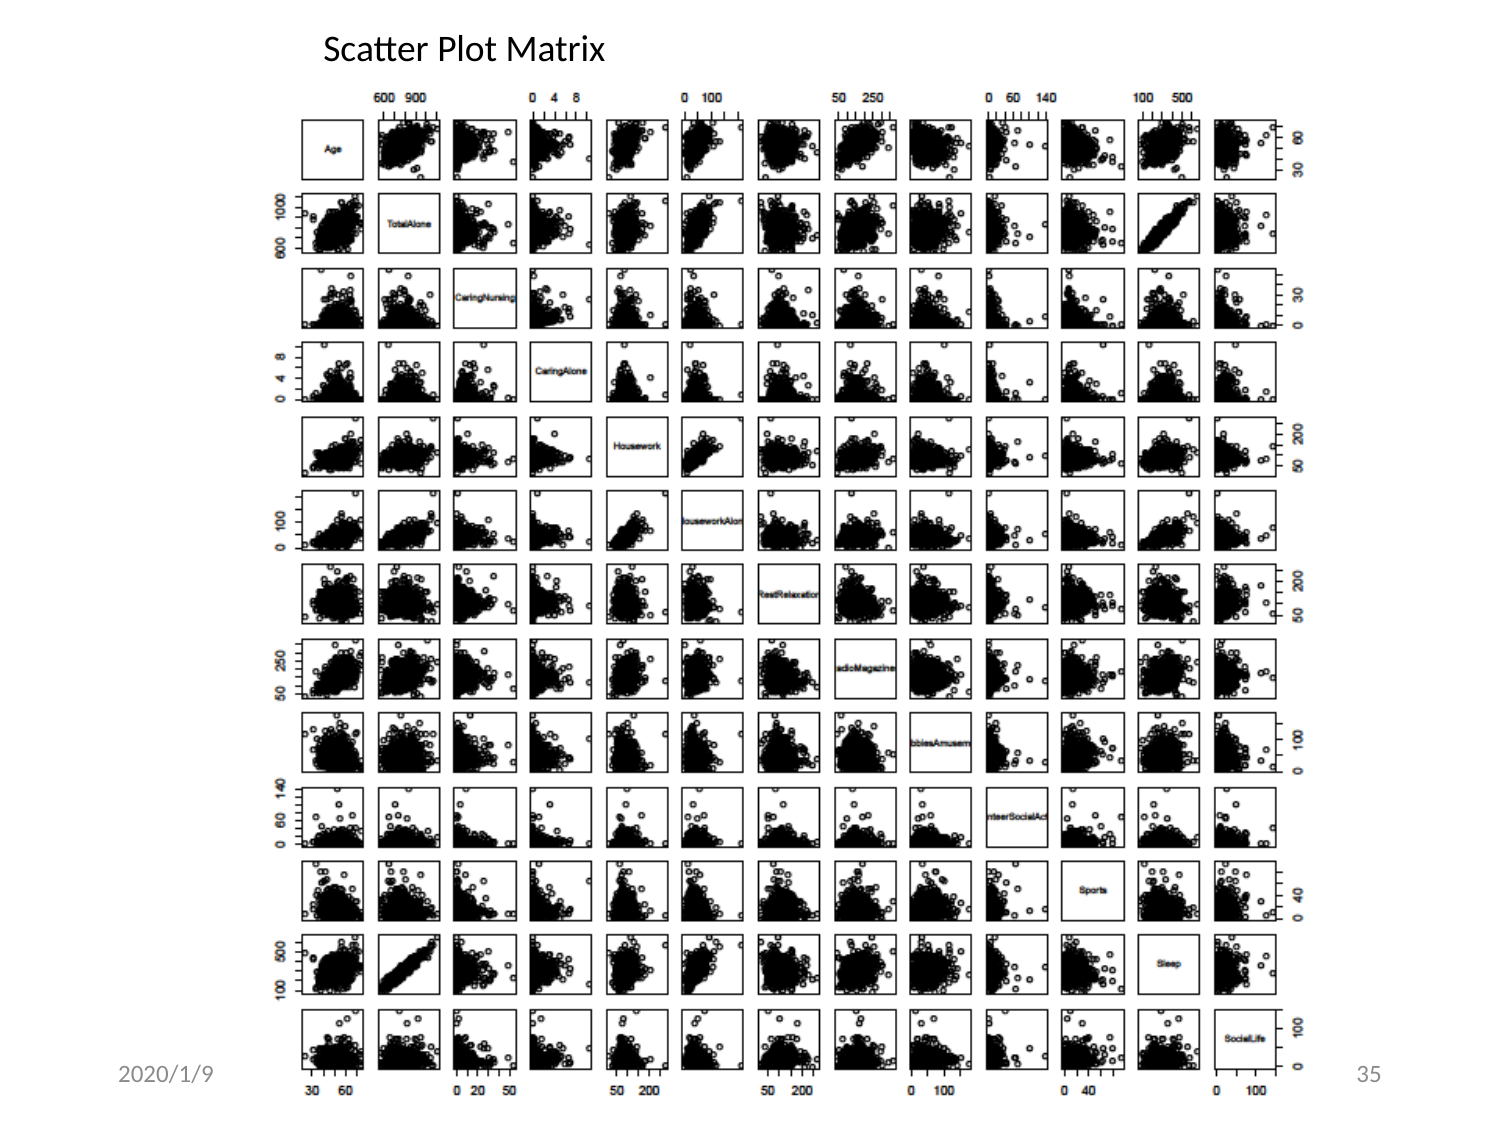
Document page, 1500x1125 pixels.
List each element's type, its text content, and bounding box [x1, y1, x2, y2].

picture [236, 82, 1341, 1103]
slide_number 35 [1341, 1042, 1397, 1103]
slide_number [103, 1042, 236, 1103]
text_box Scatter Plot Matrix [308, 16, 1231, 76]
